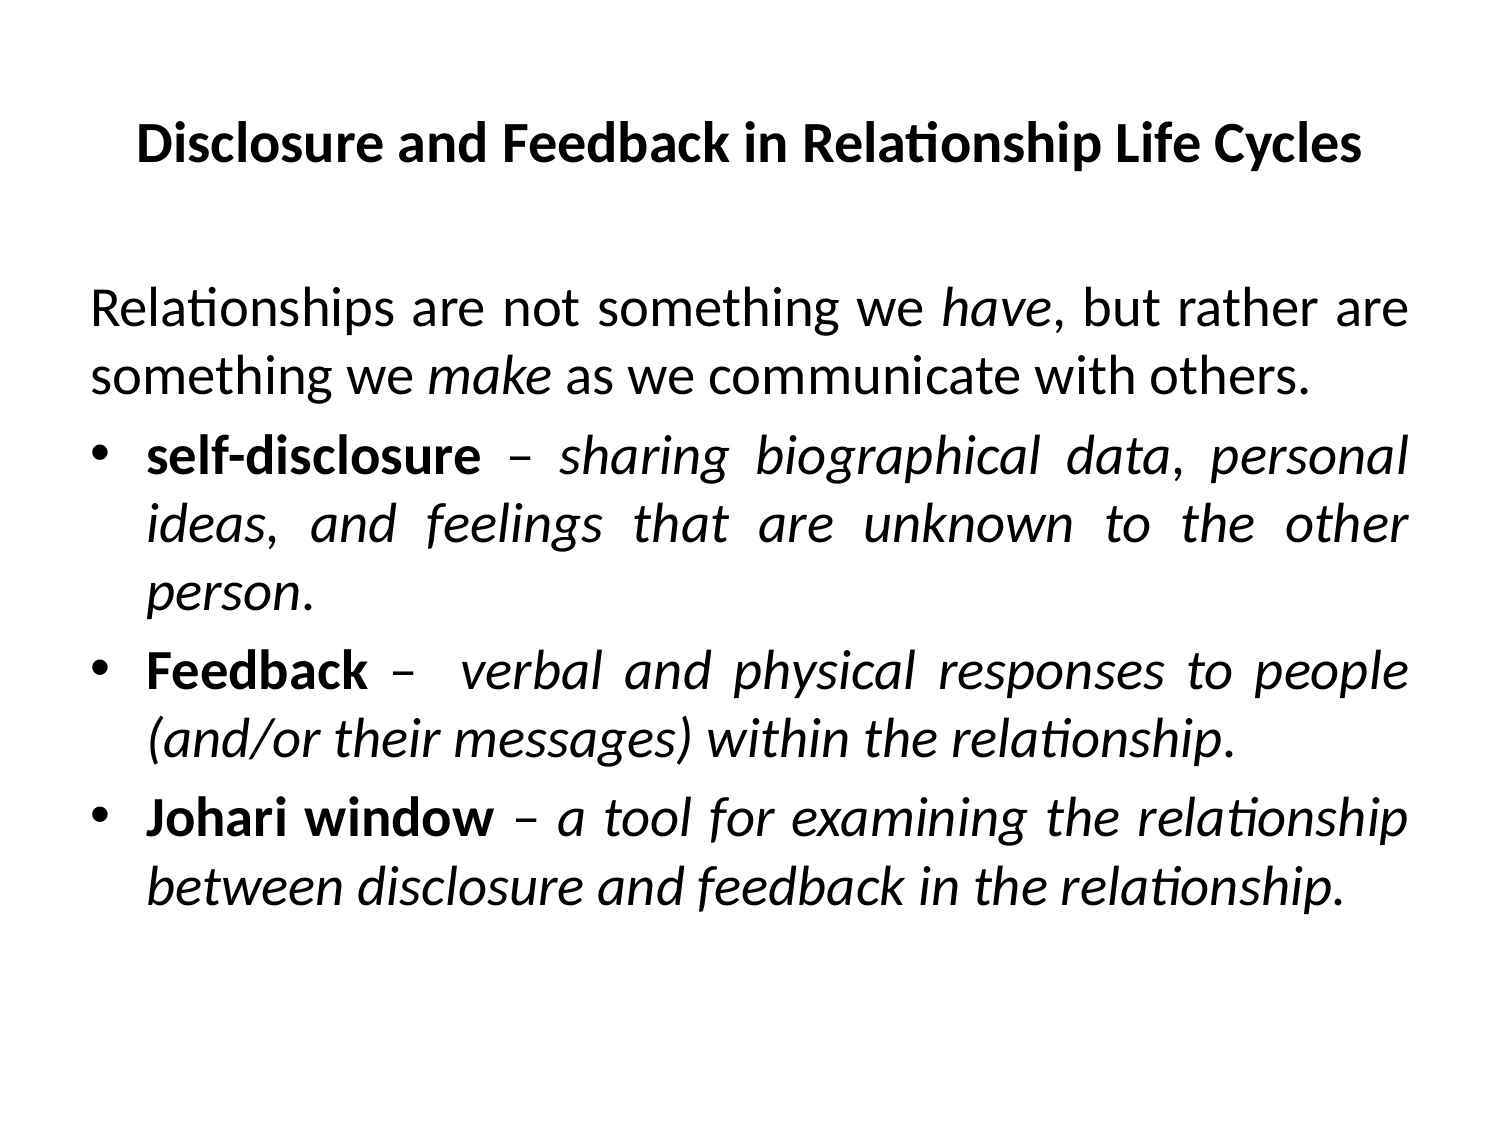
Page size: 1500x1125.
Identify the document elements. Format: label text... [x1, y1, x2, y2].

list Relationships are not something we have, but rather are something we make as we communicate with others. self-disclosure – sharing biographical data, personal ideas, and feelings that are unknown to the other person. Feedback – verbal and physical responses to people (and/or their messages) within the relationship. Johari window – a tool for examining the relationship between disclosure and feedback in the relationship. [75, 262, 1425, 1005]
title Disclosure and Feedback in Relationship Life Cycles [75, 45, 1425, 233]
